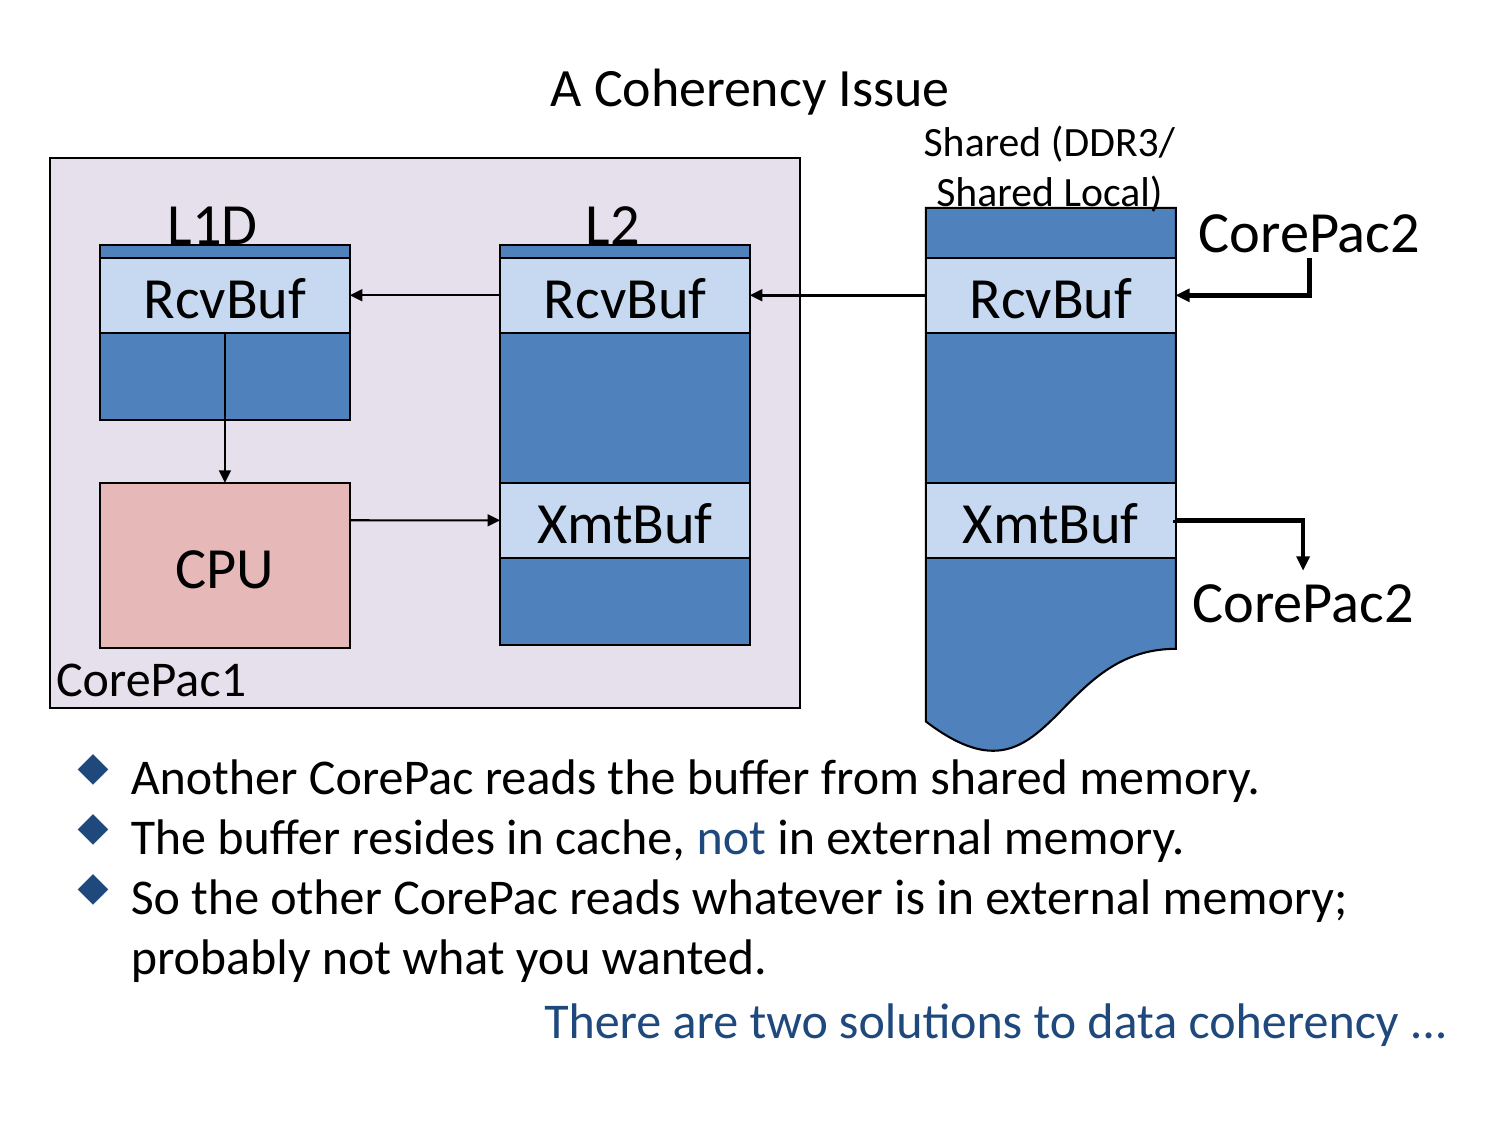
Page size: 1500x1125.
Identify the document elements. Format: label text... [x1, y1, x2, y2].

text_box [1214, 481, 1265, 610]
text_box [700, 245, 750, 257]
title A Coherency Issue [75, 45, 1425, 125]
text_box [1223, 209, 1262, 344]
text_box [226, 333, 350, 421]
text_box Another CorePac reads the buffer from shared memory. The buffer resides in cache, not in external memory. So the other CorePac reads whatever is in external memory; probably not what you wanted. [59, 737, 1443, 993]
text_box [349, 514, 500, 527]
text_box RcvBuf [925, 257, 1176, 333]
text_box [500, 558, 750, 646]
text_box [925, 333, 1176, 482]
text_box [500, 245, 525, 257]
text_box [99, 333, 224, 421]
text_box L2 [525, 179, 700, 257]
text_box CorePac2 [1215, 570, 1391, 628]
text_box [500, 333, 750, 482]
text_box Shared (DDR3/ Shared Local) [871, 123, 1228, 206]
text_box [925, 558, 1176, 737]
text_box [49, 157, 800, 708]
text_box There are two solutions to data coherency ... [490, 988, 1448, 1049]
text_box XmtBuf [500, 482, 750, 558]
text_box [300, 245, 350, 257]
text_box RcvBuf [500, 257, 750, 333]
text_box XmtBuf [925, 482, 1176, 558]
text_box L1D [125, 179, 300, 257]
text_box CorePac1 [63, 647, 239, 705]
text_box [925, 207, 1176, 257]
text_box [99, 245, 125, 257]
text_box CorePac2 [1222, 200, 1398, 258]
text_box RcvBuf [99, 257, 350, 333]
text_box CPU [99, 482, 350, 648]
